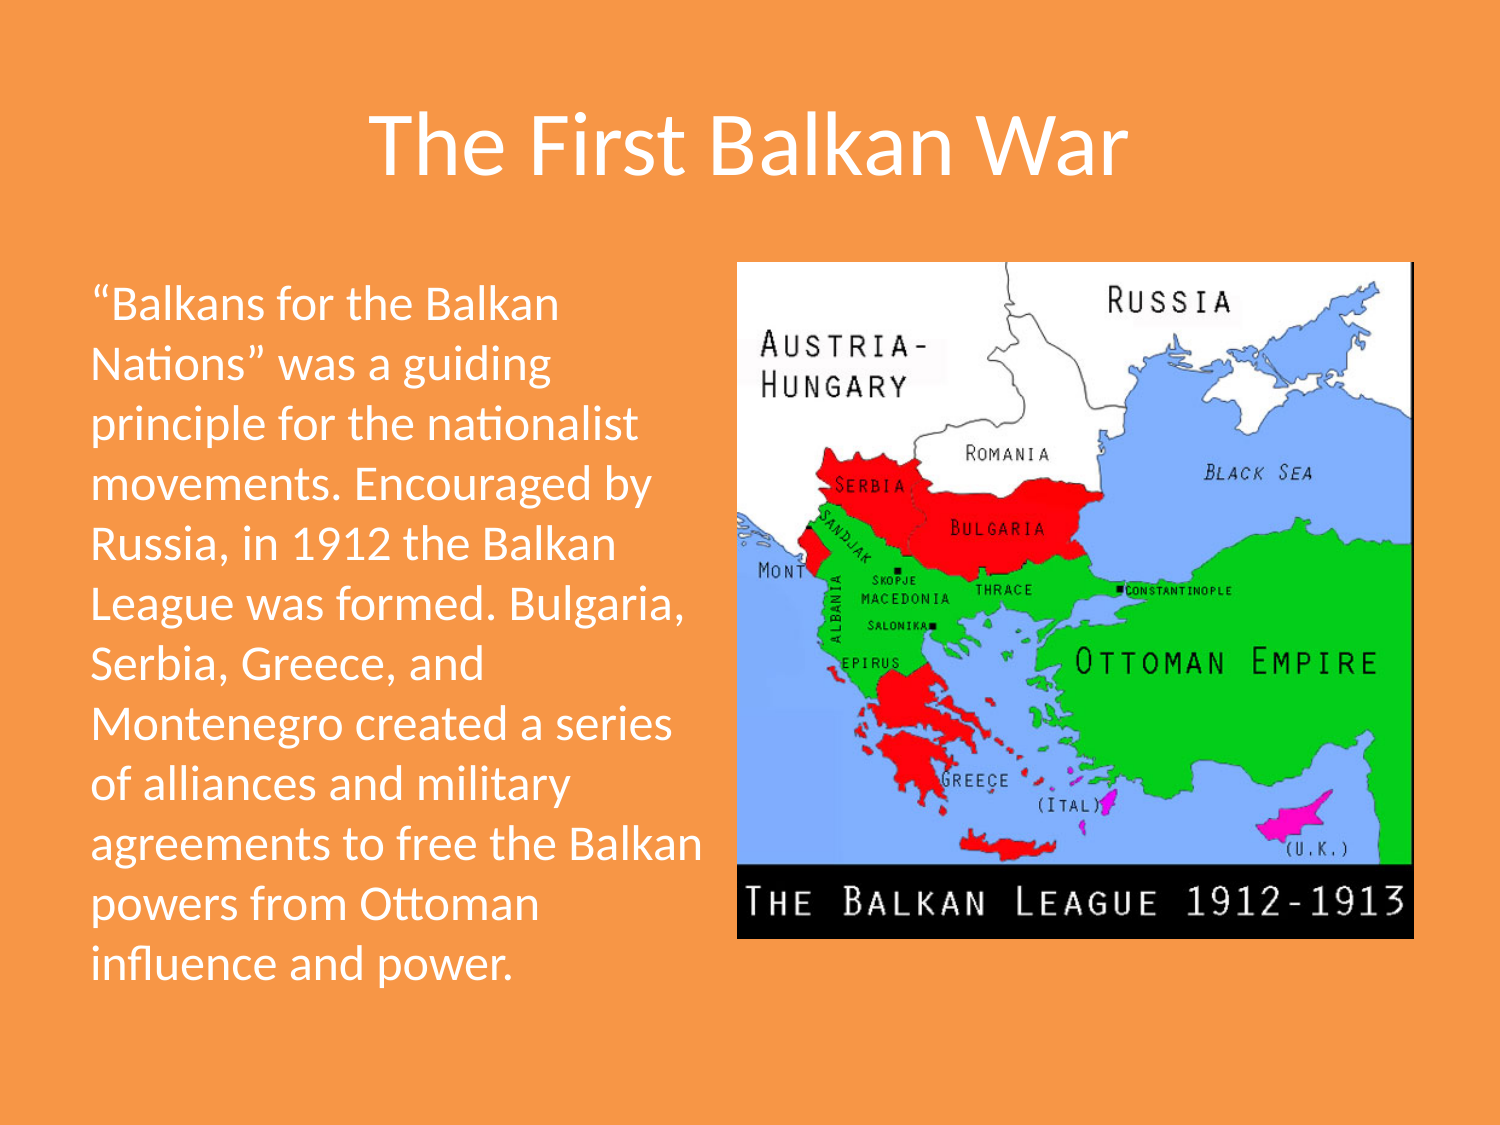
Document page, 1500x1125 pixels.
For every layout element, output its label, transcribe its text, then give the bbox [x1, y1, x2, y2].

title The First Balkan War [75, 45, 1425, 233]
list “Balkans for the Balkan Nations” was a guiding principle for the nationalist movements. Encouraged by Russia, in 1912 the Balkan League was formed. Bulgaria, Serbia, Greece, and Montenegro created a series of alliances and military agreements to free the Balkan powers from Ottoman influence and power. [75, 262, 738, 1005]
picture [737, 262, 1415, 940]
